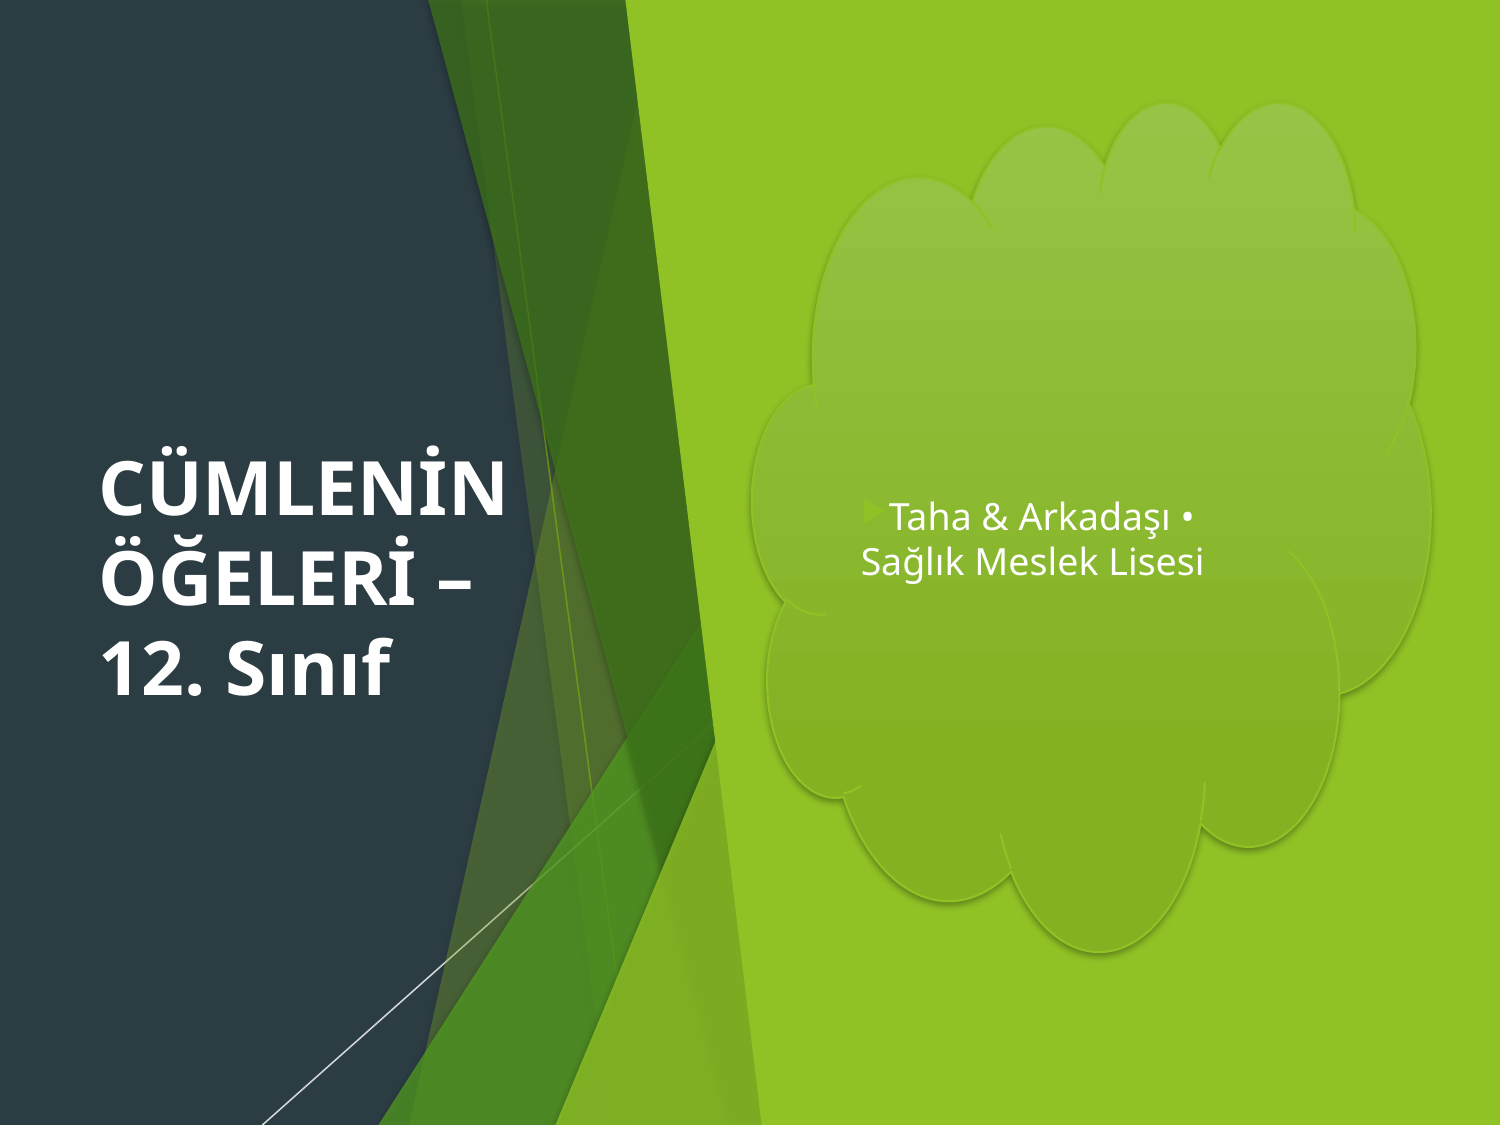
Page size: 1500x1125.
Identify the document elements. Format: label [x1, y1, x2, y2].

text_box [485, 0, 637, 602]
text_box [261, 603, 849, 1125]
text_box [639, 0, 1500, 1125]
text_box [0, 0, 483, 1125]
